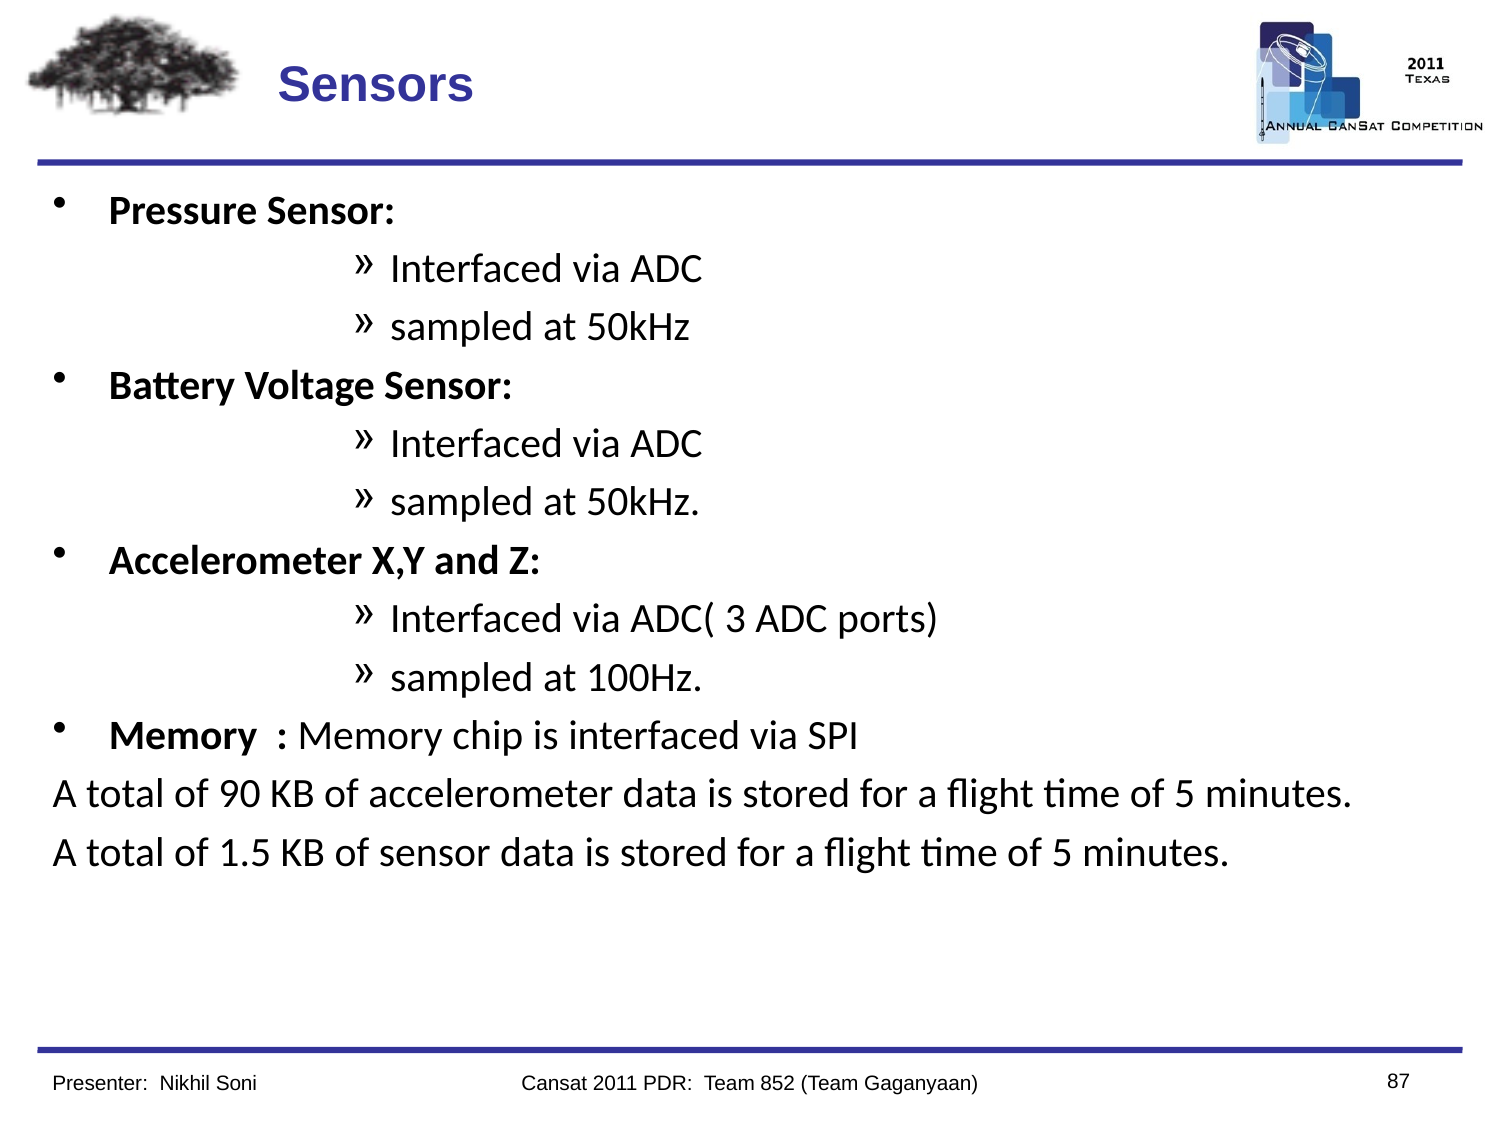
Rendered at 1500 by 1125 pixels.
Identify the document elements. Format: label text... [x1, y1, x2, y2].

title Sensors [270, 12, 1238, 150]
picture [1250, 12, 1488, 150]
picture [0, 12, 270, 151]
text_box Presenter: Nikhil Soni [37, 1062, 413, 1103]
slide_number 87 [1312, 1059, 1426, 1101]
list Pressure Sensor: Interfaced via ADC sampled at 50kHz Battery Voltage Sensor: Interfaced via ADC sampled at 50kHz. Accelerometer X,Y and Z: Interfaced via ADC( 3 ADC ports) sampled at 100Hz. Memory : Memory chip is interfaced via SPI A total of 90 KB of accelerometer data is stored for a flight time of 5 minutes. A total of 1.5 KB of sensor data is stored for a flight time of 5 minutes. [37, 174, 1463, 1025]
footer Cansat 2011 PDR: Team 852 (Team Gaganyaan) [449, 1062, 1051, 1103]
